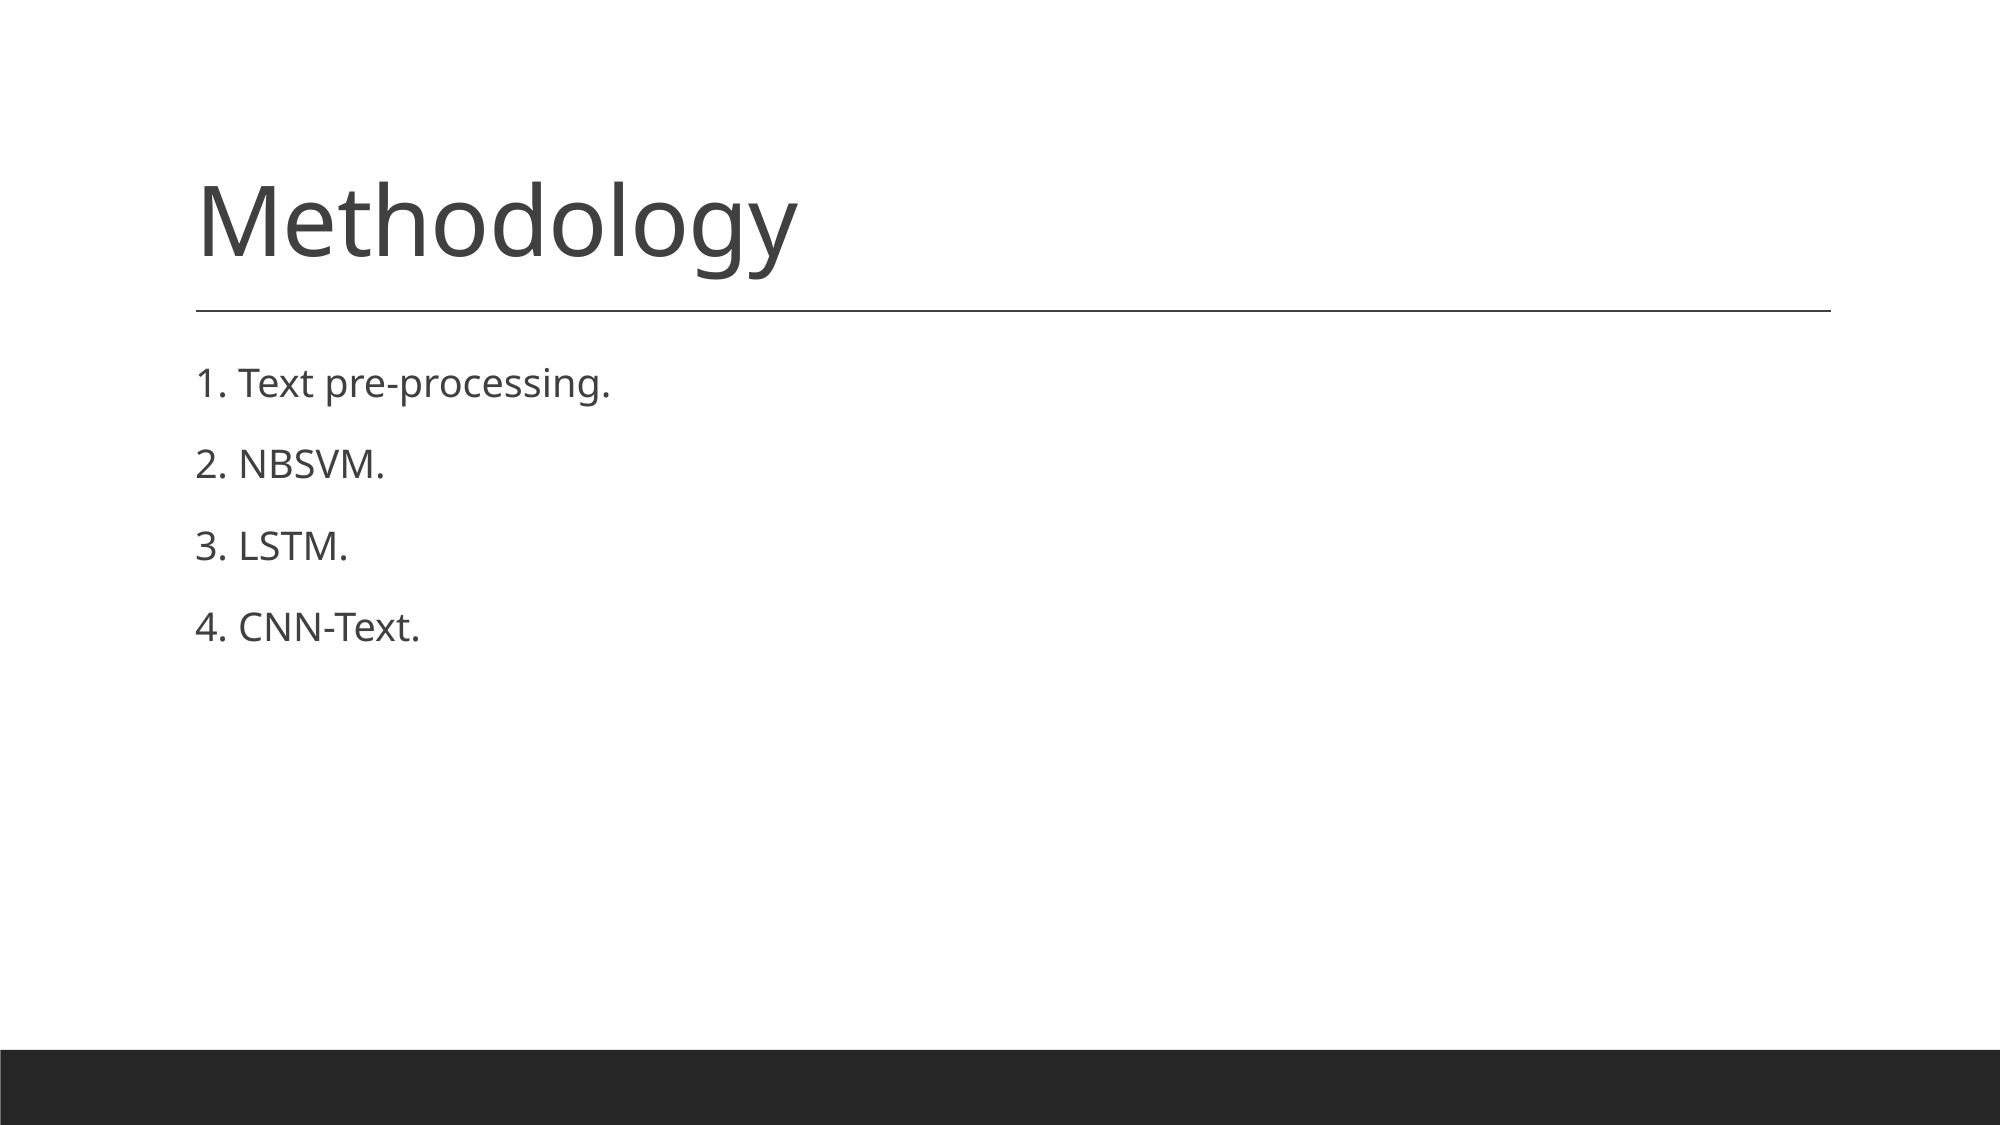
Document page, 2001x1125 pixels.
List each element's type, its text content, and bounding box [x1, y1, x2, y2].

list 1. Text pre-processing. 2. NBSVM. 3. LSTM. 4. CNN-Text. [180, 345, 1830, 963]
title Methodology [180, 47, 1830, 285]
